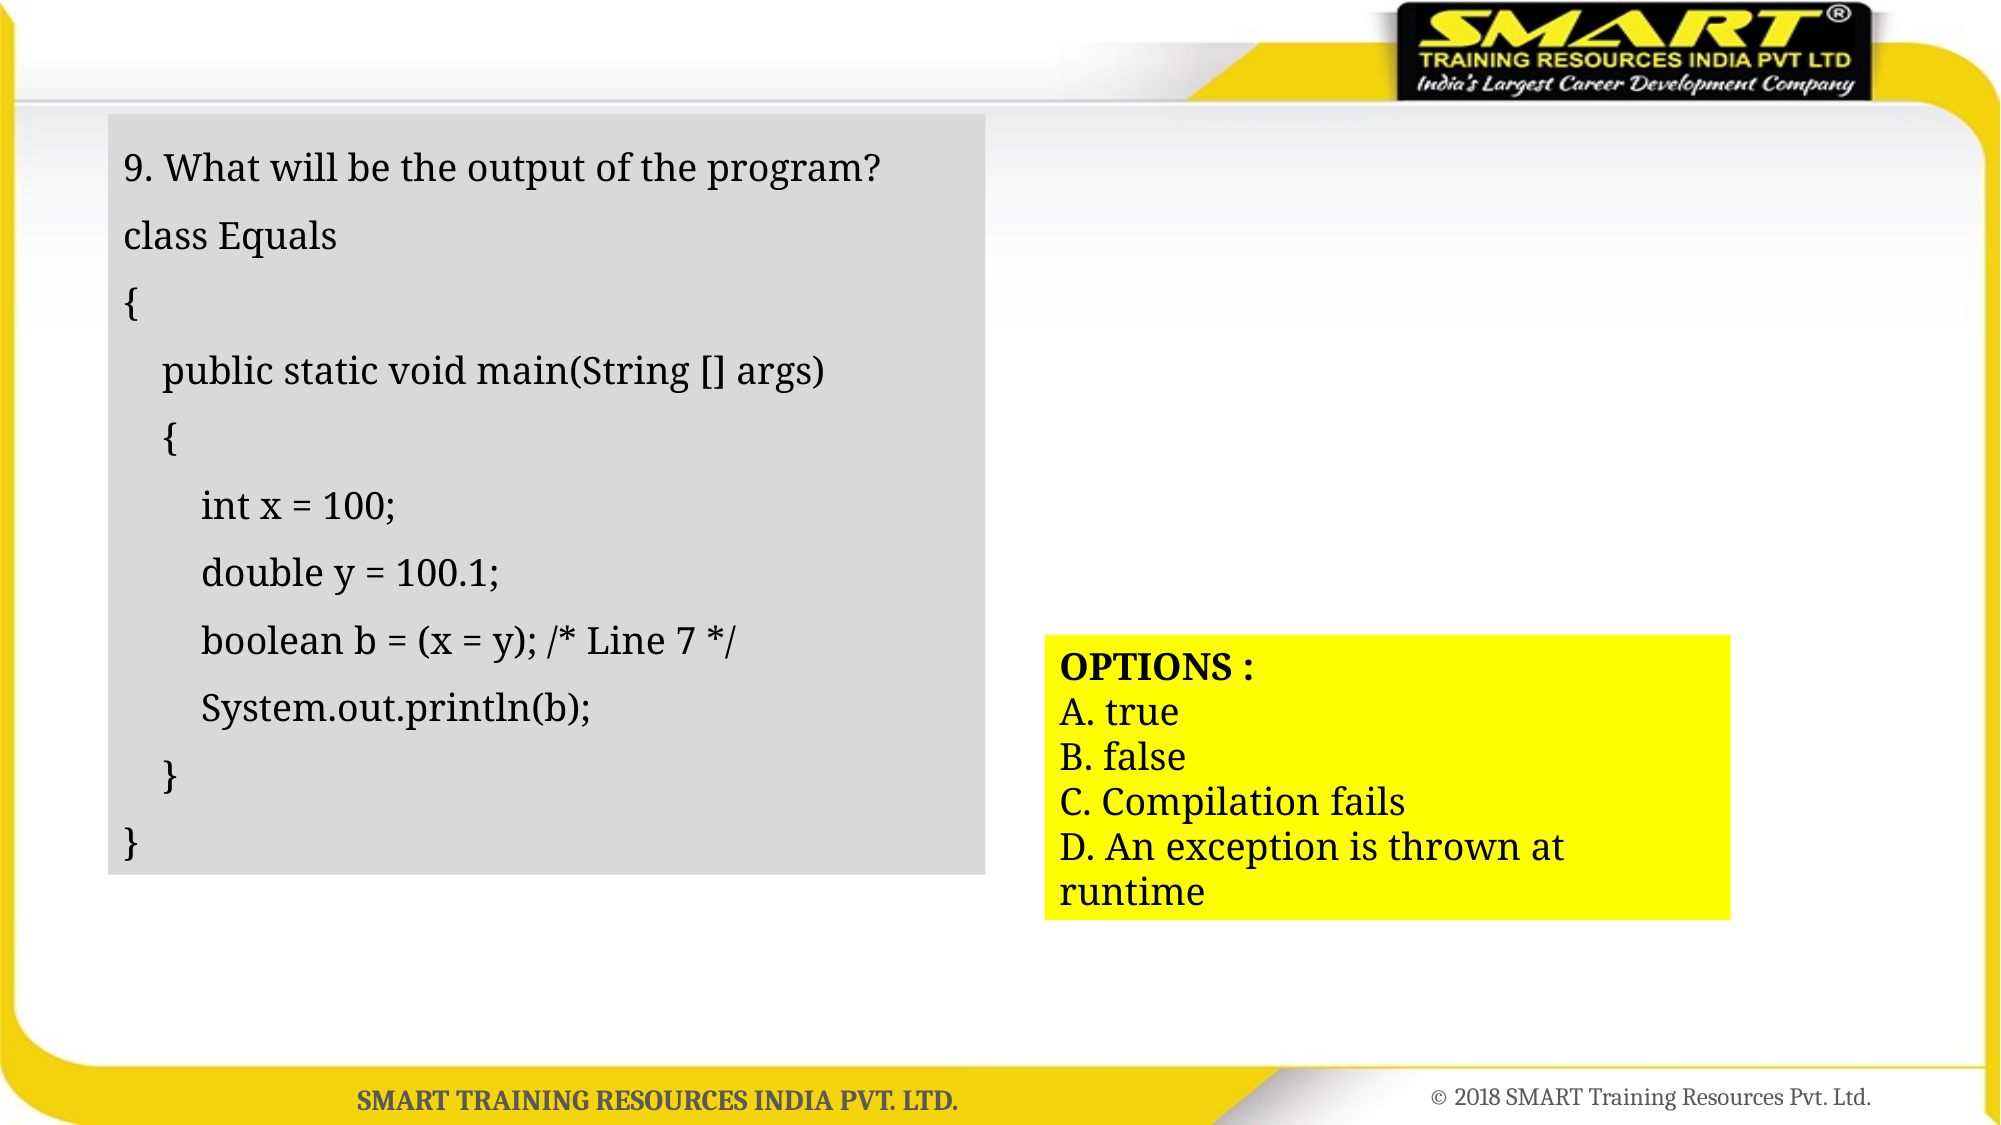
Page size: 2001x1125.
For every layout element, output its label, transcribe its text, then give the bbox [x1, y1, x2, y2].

text_box OPTIONS : A. true B. false C. Compilation fails D. An exception is thrown at runtime [1044, 635, 1731, 920]
list 9. What will be the output of the program? class Equals { public static void main(String [] args) { int x = 100; double y = 100.1; boolean b = (x = y); /* Line 7 */ System.out.println(b); } } [108, 114, 986, 875]
picture [0, 0, 2000, 1125]
